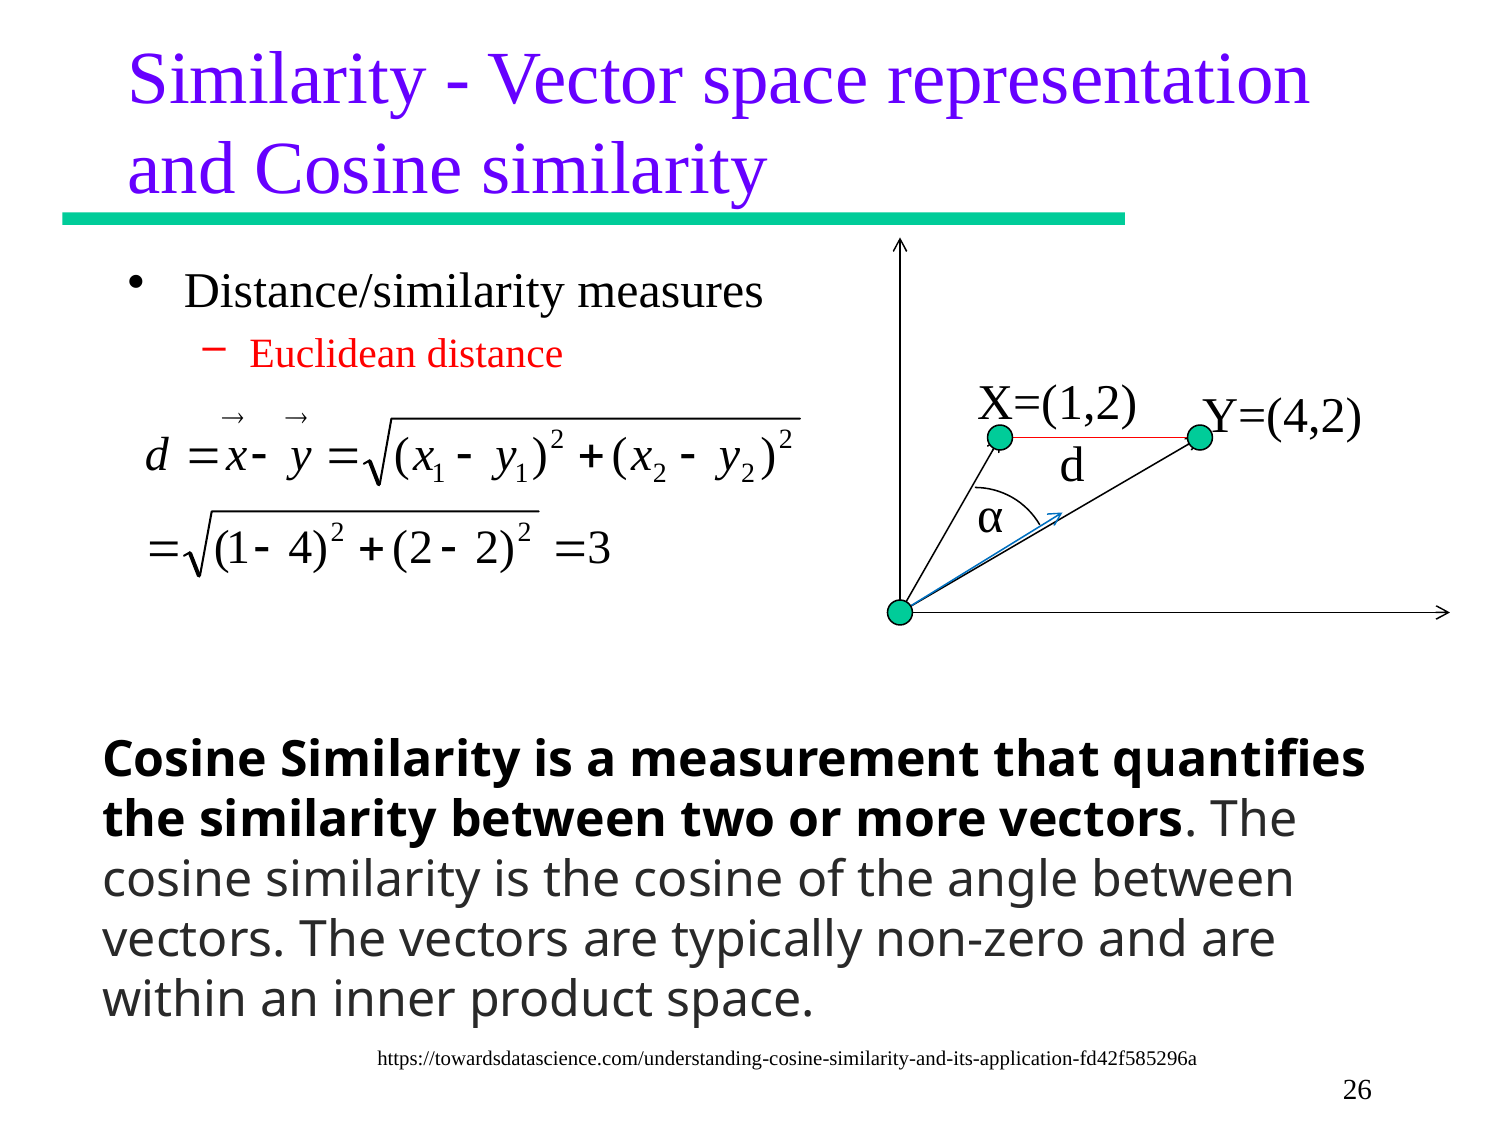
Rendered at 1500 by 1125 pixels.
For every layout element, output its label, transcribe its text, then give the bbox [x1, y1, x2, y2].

text_box d [1044, 424, 1100, 434]
text_box [887, 602, 905, 625]
list Distance/similarity measures Euclidean distance [112, 249, 1413, 1051]
slide_number 26 [1087, 1062, 1388, 1101]
title Similarity - Vector space representation and Cosine similarity [112, 37, 1451, 201]
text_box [137, 395, 810, 588]
text_box X=(1,2) [962, 361, 1175, 434]
text_box Y=(4,2) [1187, 374, 1413, 450]
text_box https://towardsdatascience.com/understanding-cosine-similarity-and-its-application-fd42f585296a [362, 1037, 1288, 1078]
text_box Cosine Similarity is a measurement that quantifies the similarity between two or more vectors. The cosine similarity is the cosine of the angle between vectors. The vectors are typically non-zero and are within an inner product space. [87, 719, 1388, 1035]
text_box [899, 437, 1201, 613]
text_box [988, 425, 1012, 434]
text_box [1188, 425, 1213, 450]
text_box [899, 512, 1063, 613]
